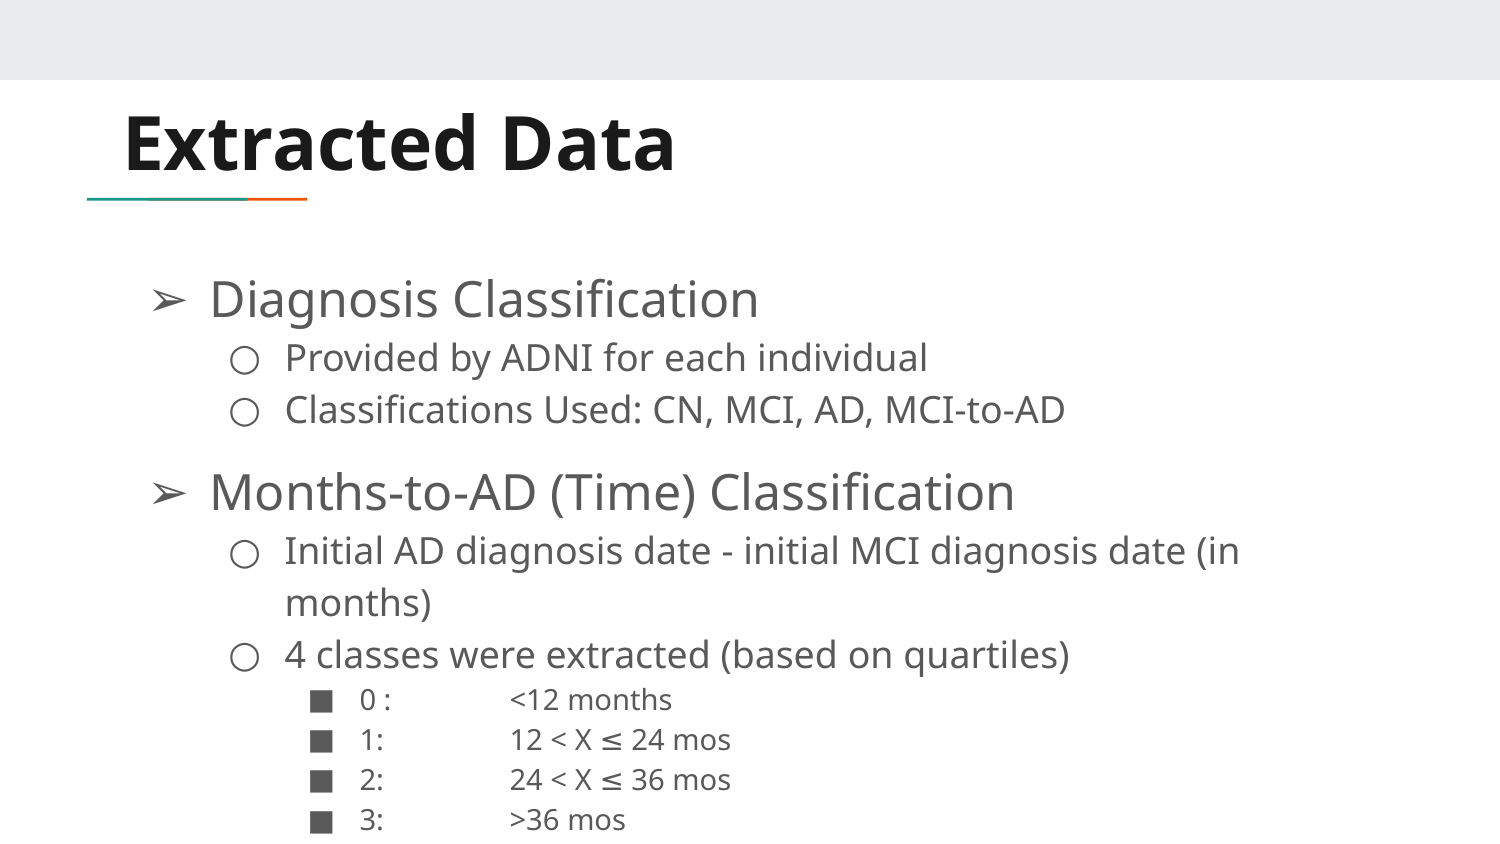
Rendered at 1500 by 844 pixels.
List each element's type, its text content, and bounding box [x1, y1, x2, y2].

title Extracted Data [107, 80, 1369, 188]
list Diagnosis Classification Provided by ADNI for each individual Classifications Used: CN, MCI, AD, MCI-to-AD Months-to-AD (Time) Classification Initial AD diagnosis date - initial MCI diagnosis date (in months) 4 classes were extracted (based on quartiles) 0 : <12 months 1: 12 < X ≤ 24 mos 2: 24 < X ≤ 36 mos 3: >36 mos [119, 243, 1381, 760]
